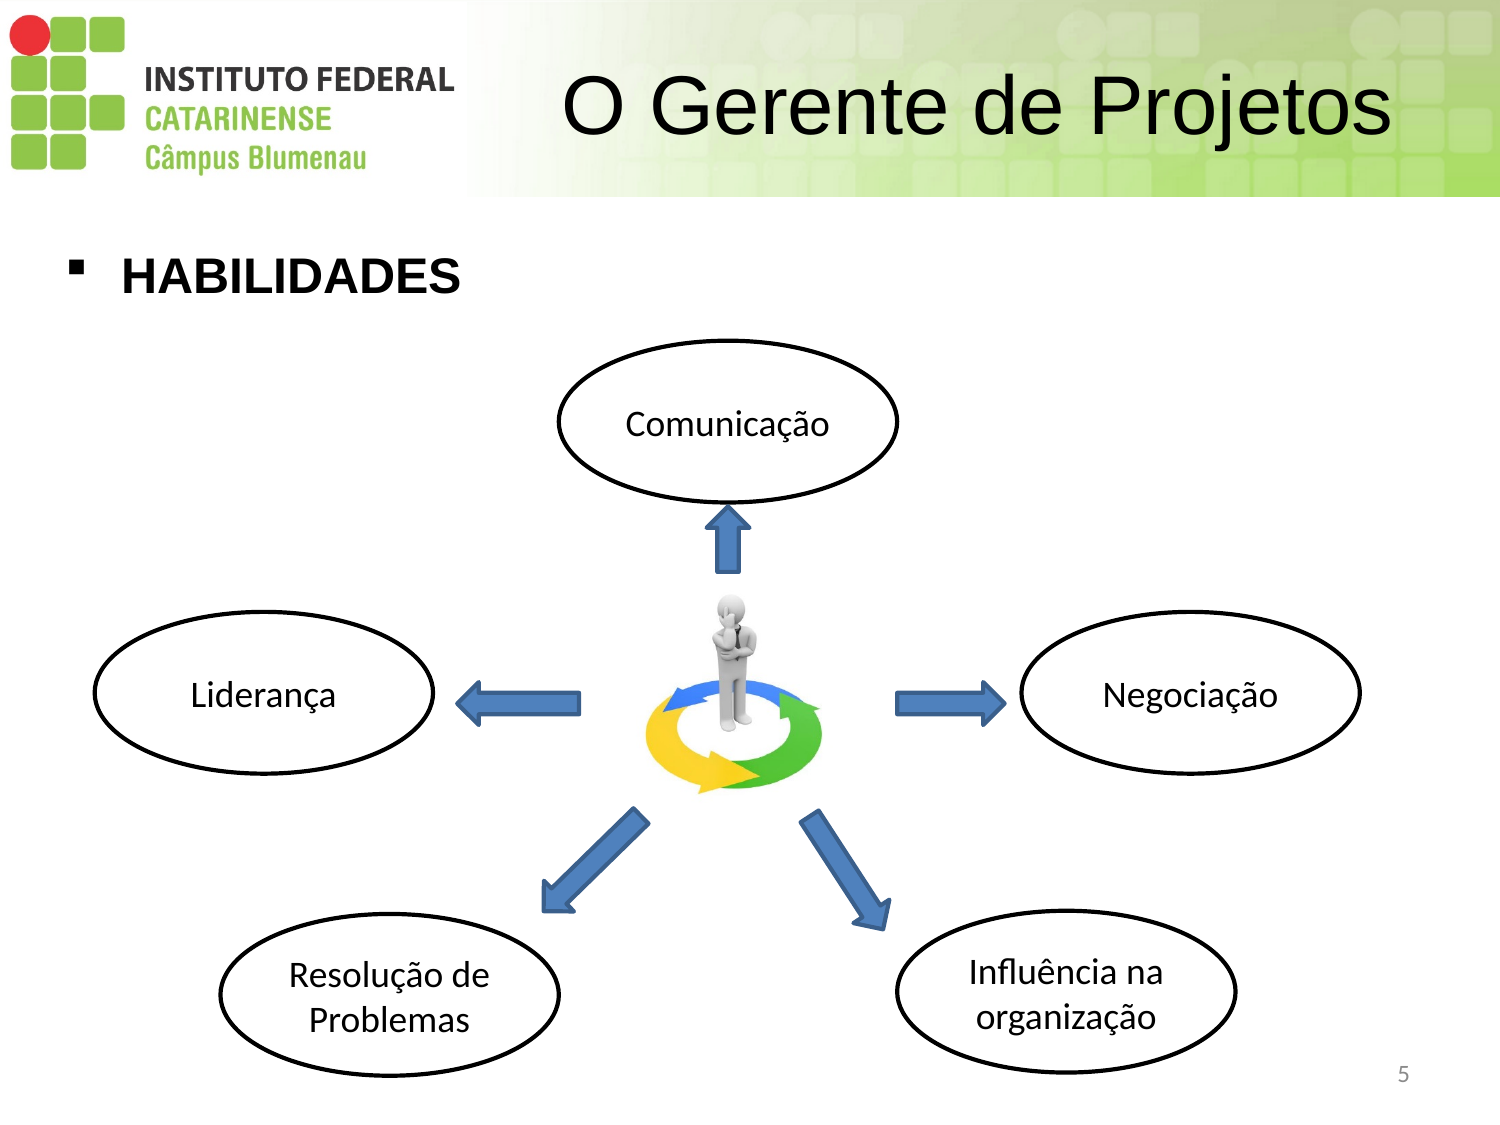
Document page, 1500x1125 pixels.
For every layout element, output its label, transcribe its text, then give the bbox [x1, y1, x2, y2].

slide_number 5 [1074, 1042, 1425, 1103]
text_box HABILIDADES [50, 235, 1406, 296]
title O Gerente de Projetos [546, 7, 1459, 195]
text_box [94, 340, 1361, 1077]
picture [0, 0, 1500, 197]
